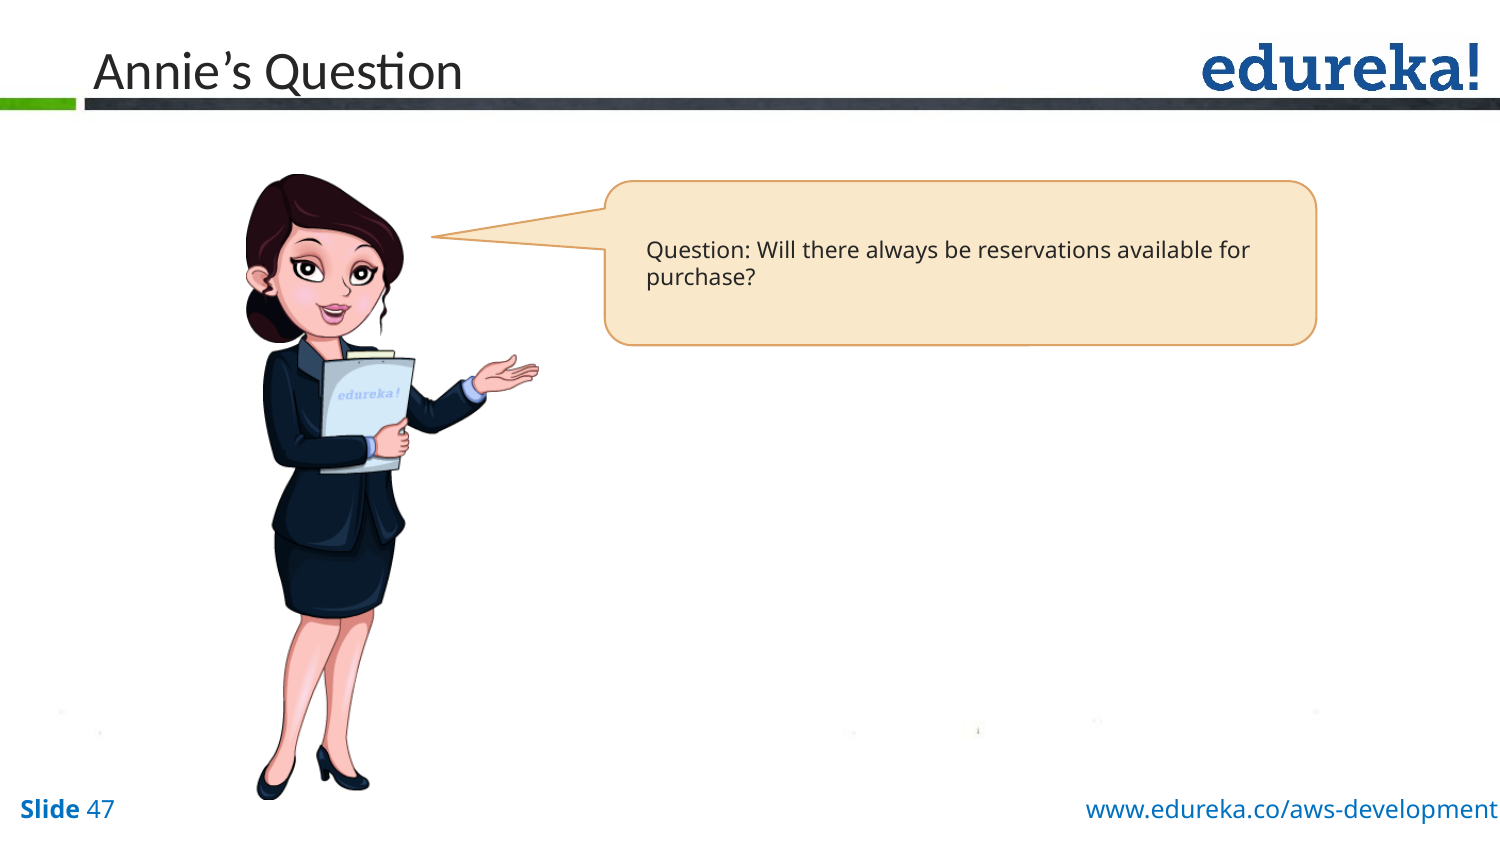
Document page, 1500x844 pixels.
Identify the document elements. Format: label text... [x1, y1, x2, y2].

title Annie’s Question [78, 14, 1373, 122]
picture [0, 0, 1500, 844]
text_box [604, 180, 1317, 346]
